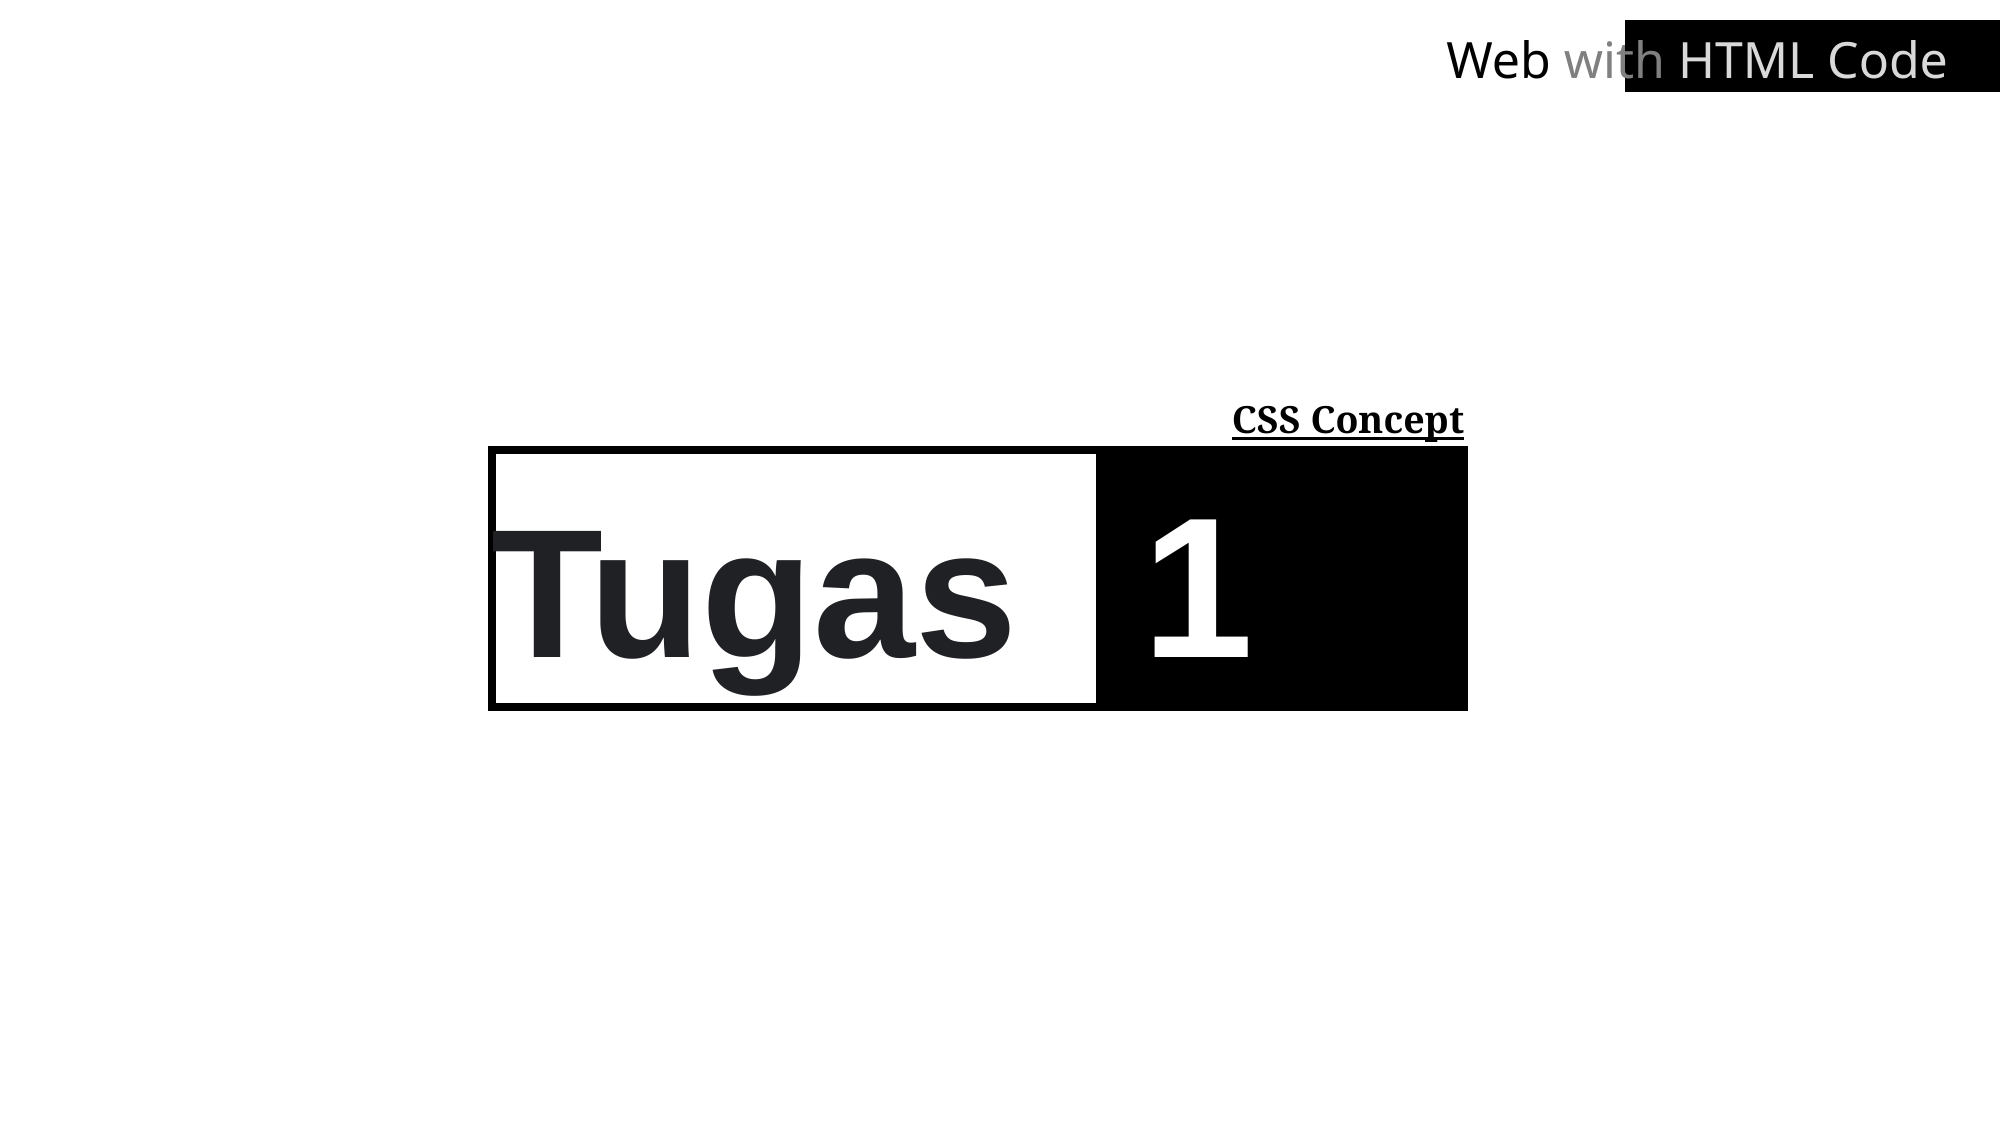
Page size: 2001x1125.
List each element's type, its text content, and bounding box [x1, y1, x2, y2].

text_box CSS Concept [1217, 389, 1480, 449]
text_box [1431, 21, 2000, 97]
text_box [492, 449, 1464, 708]
